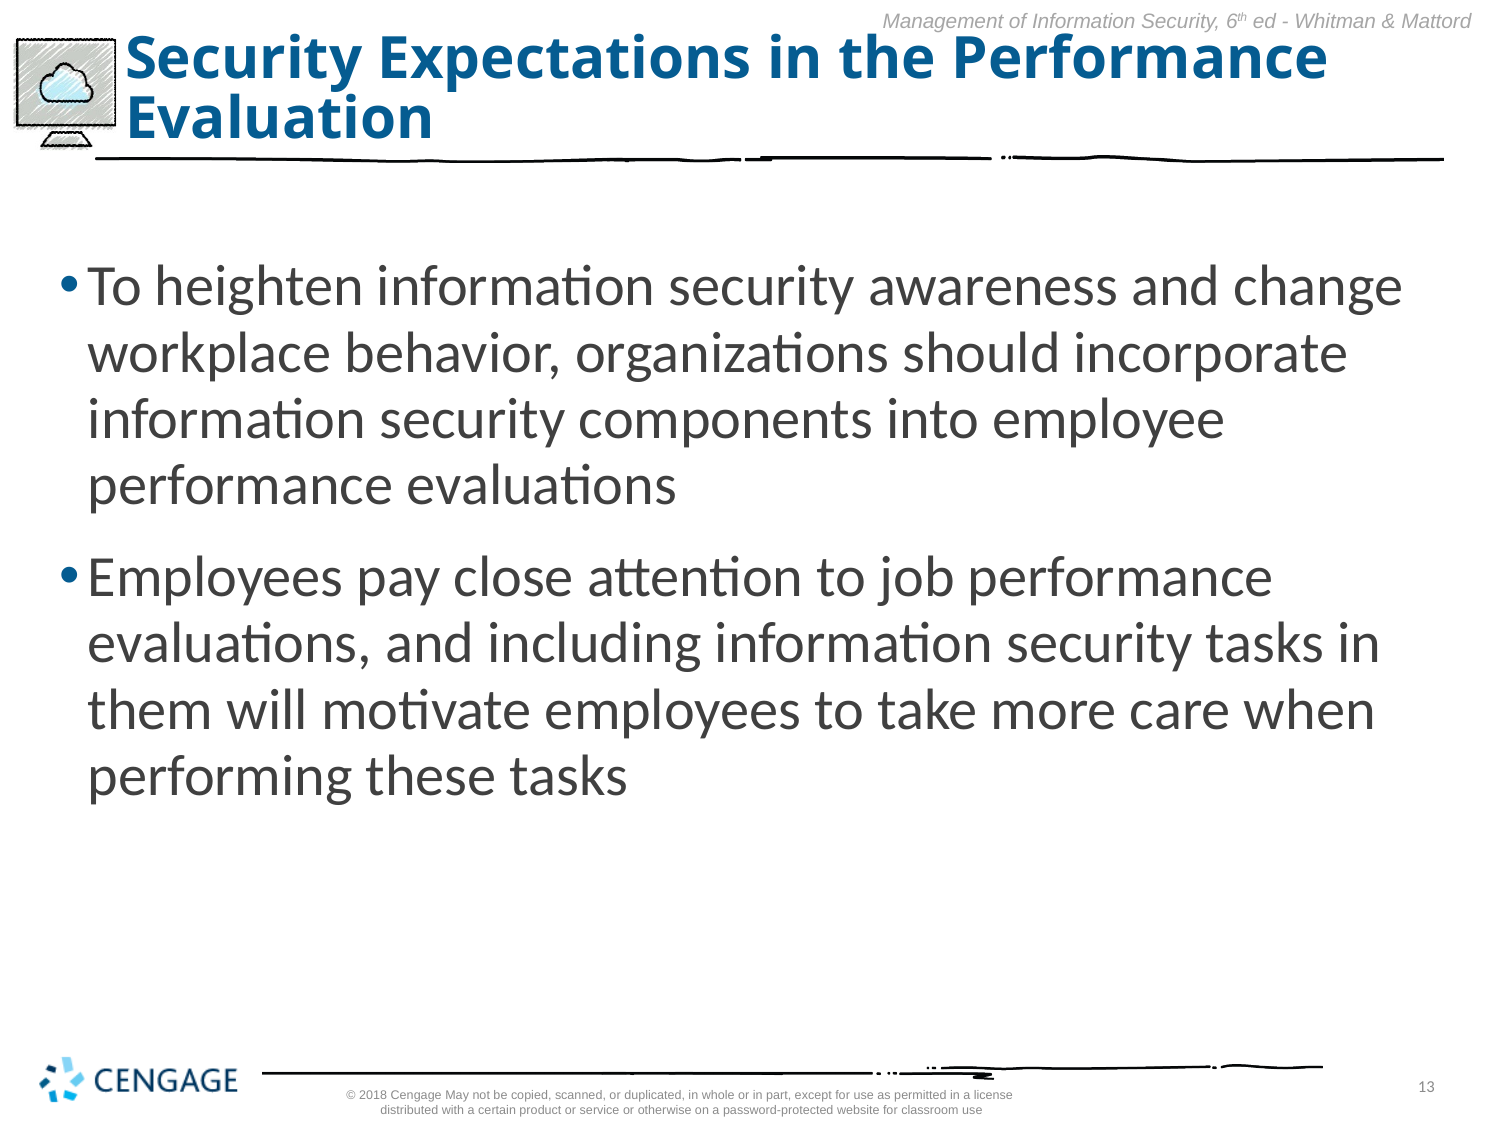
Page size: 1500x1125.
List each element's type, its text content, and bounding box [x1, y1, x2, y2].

picture [95, 155, 1444, 163]
picture [13, 36, 117, 151]
picture [262, 1064, 1323, 1080]
picture [19, 1043, 250, 1115]
list To heighten information security awareness and change workplace behavior, organizations should incorporate information security components into employee performance evaluations Employees pay close attention to job performance evaluations, and including information security tasks in them will motivate employees to take more care when performing these tasks [59, 252, 1441, 553]
title Security Expectations in the Performance Evaluation [125, 60, 1442, 121]
